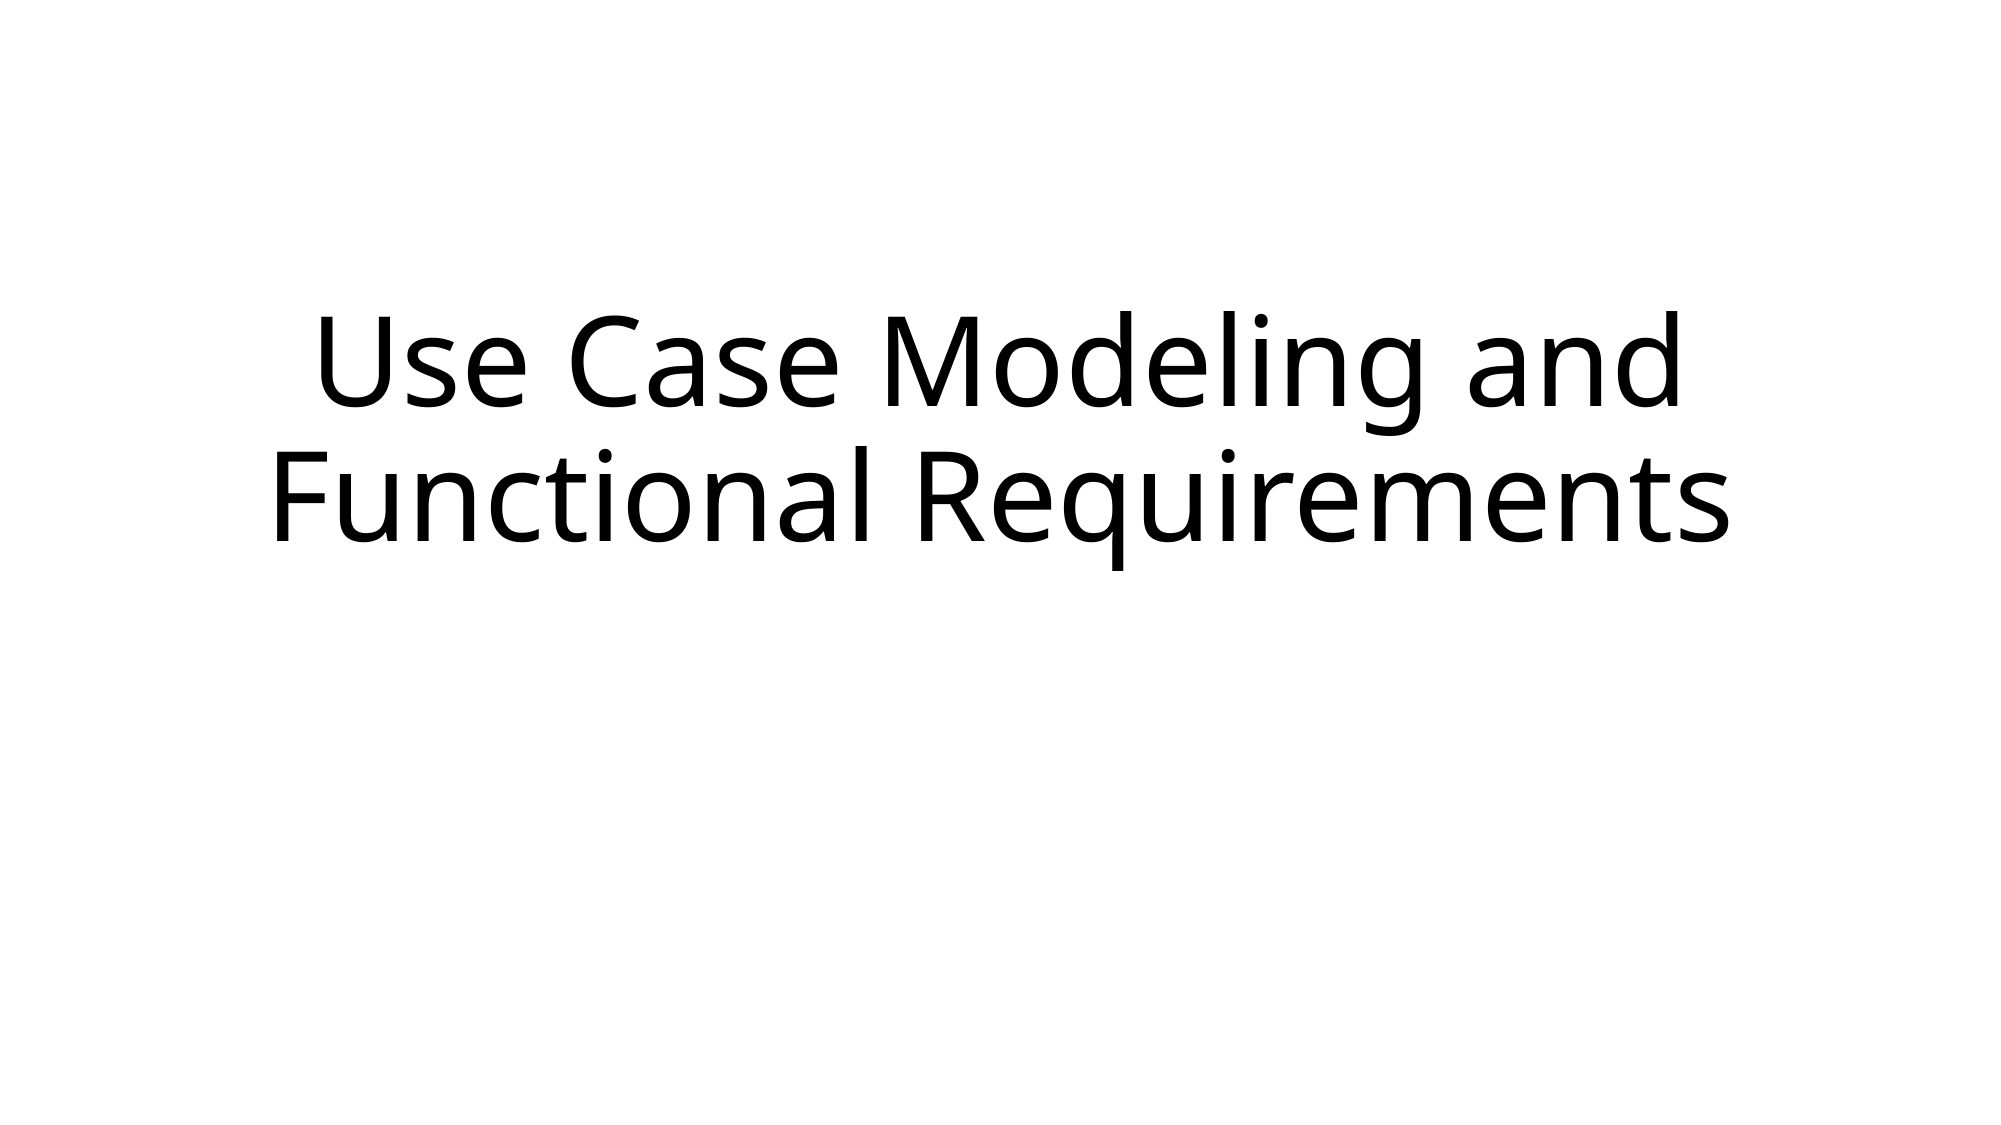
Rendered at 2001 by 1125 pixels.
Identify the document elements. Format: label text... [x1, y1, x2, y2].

title Use Case Modeling and Functional Requirements [249, 184, 1750, 576]
